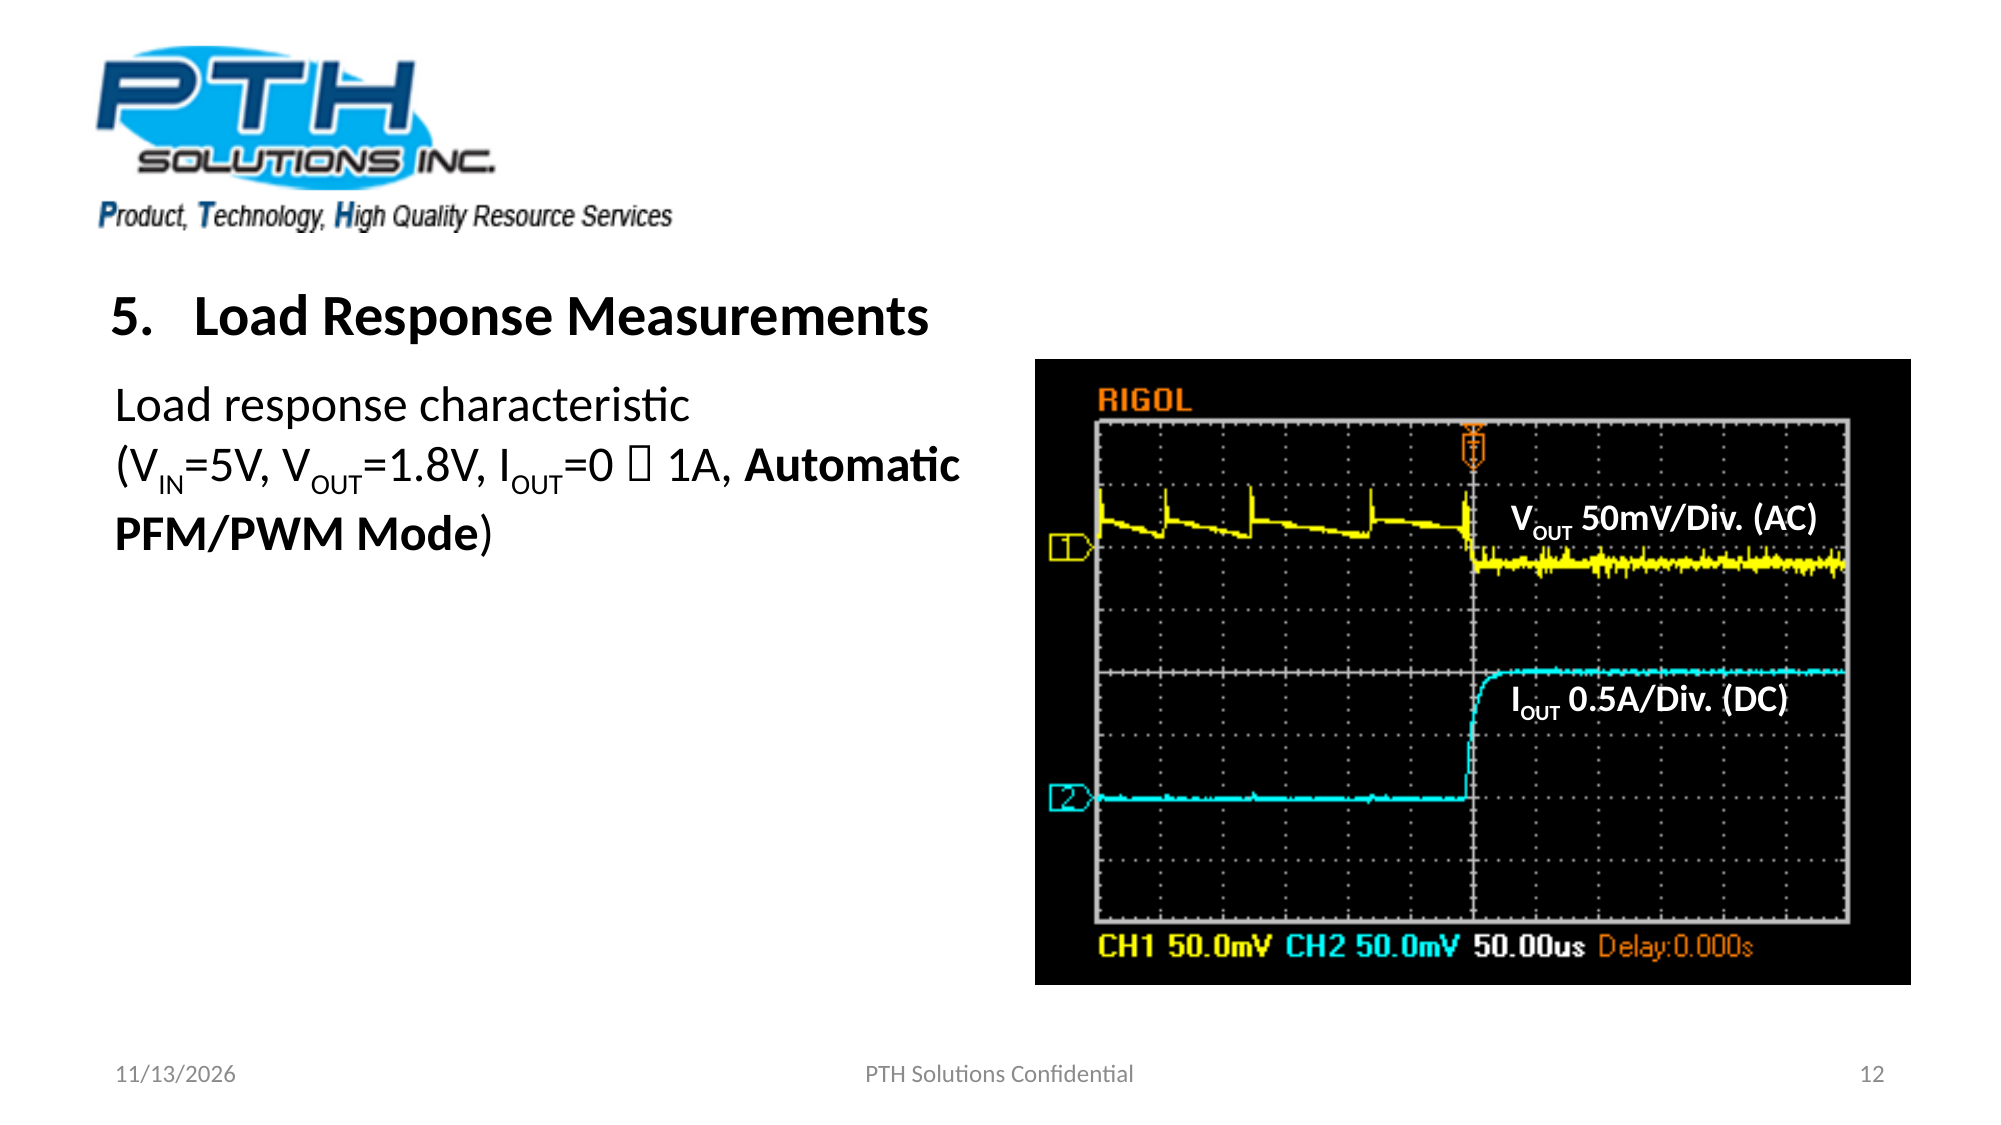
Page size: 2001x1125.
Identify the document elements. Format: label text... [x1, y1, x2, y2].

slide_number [99, 1042, 567, 1103]
slide_number 12 [1433, 1042, 1900, 1103]
picture [89, 44, 716, 233]
footer PTH Solutions Confidential [683, 1042, 1317, 1103]
text_box Load Response Measurements [95, 270, 946, 355]
text_box Load response characteristic (VIN=5V, VOUT=1.8V, IOUT=0  1A, Automatic PFM/PWM Mode) [99, 364, 1029, 568]
picture [1034, 359, 1911, 986]
